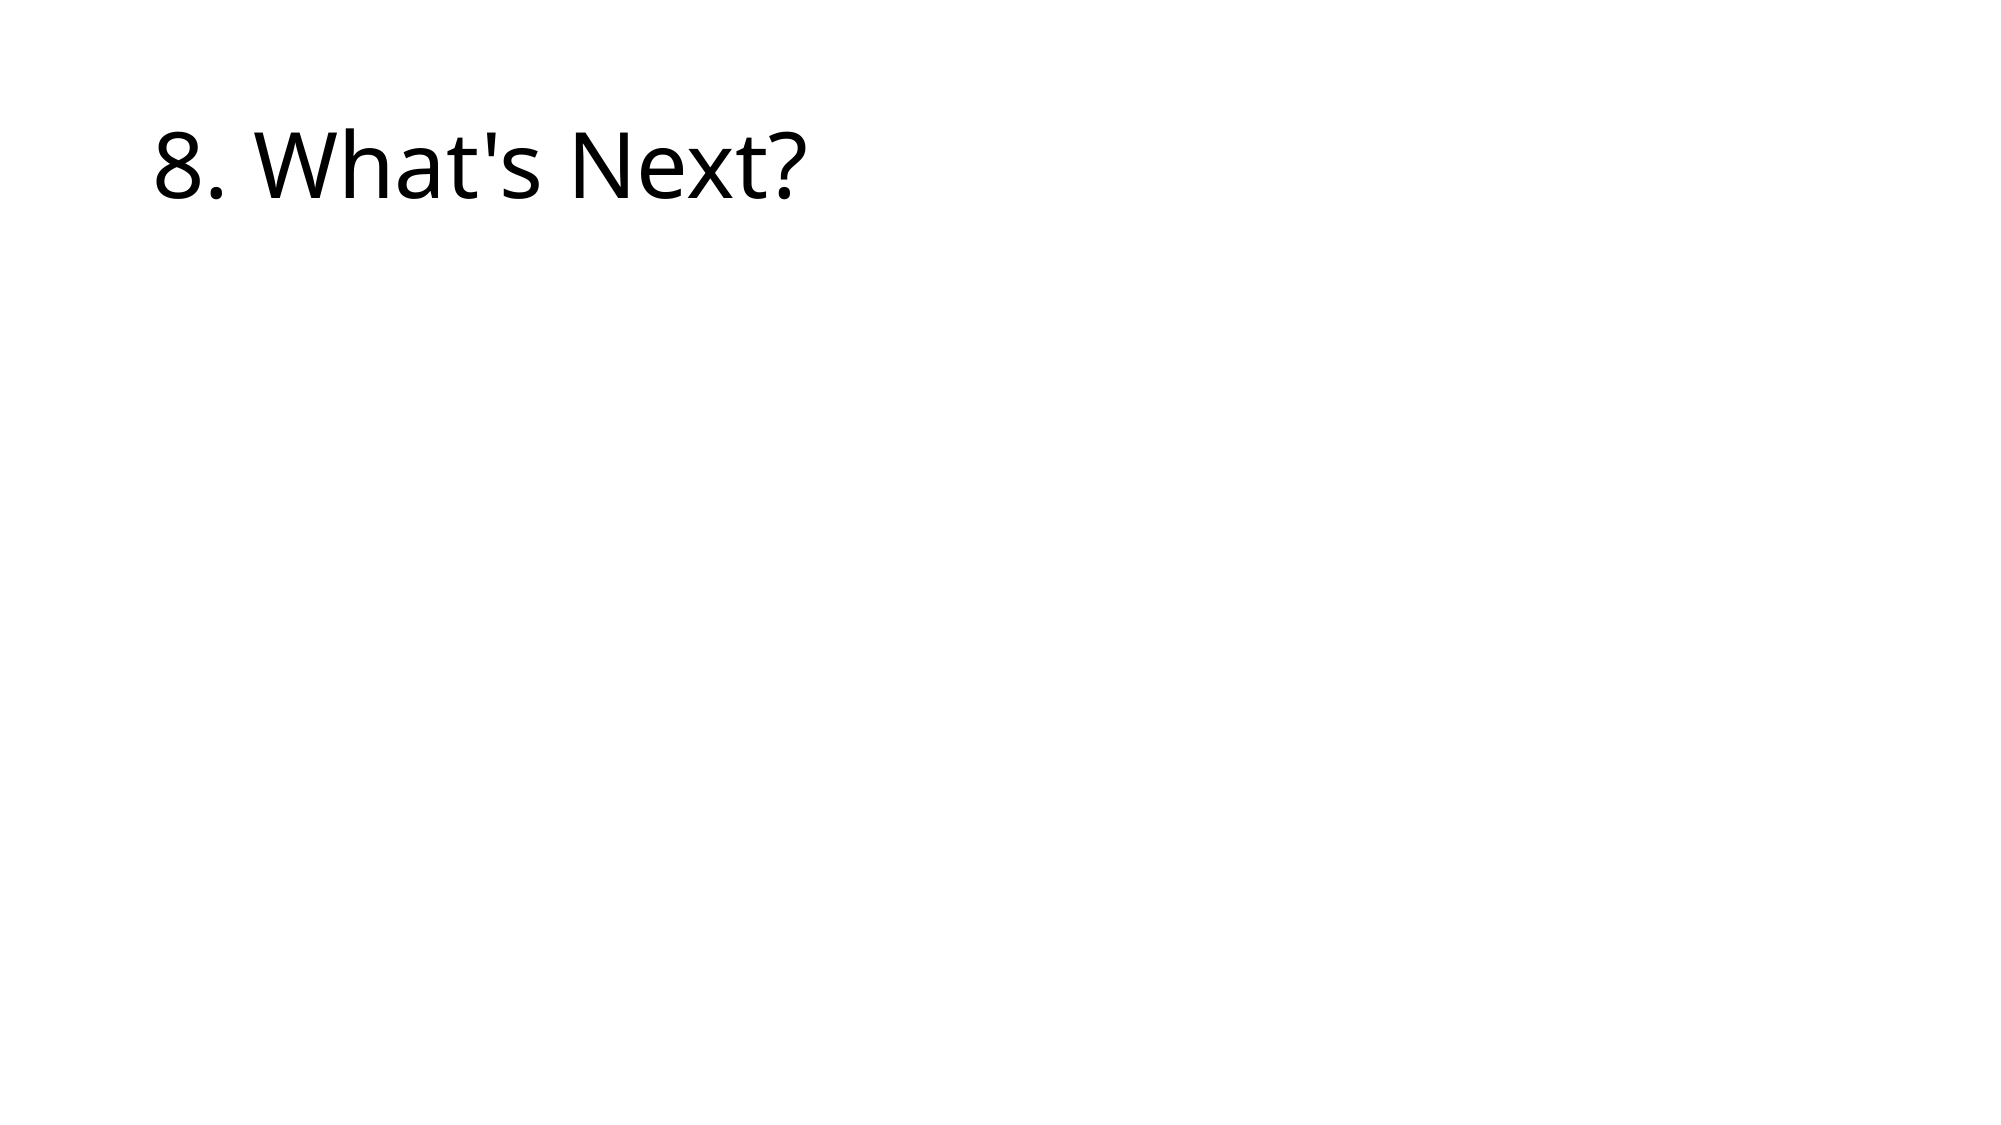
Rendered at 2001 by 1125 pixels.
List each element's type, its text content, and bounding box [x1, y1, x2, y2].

title 8. What's Next? [137, 59, 1863, 278]
